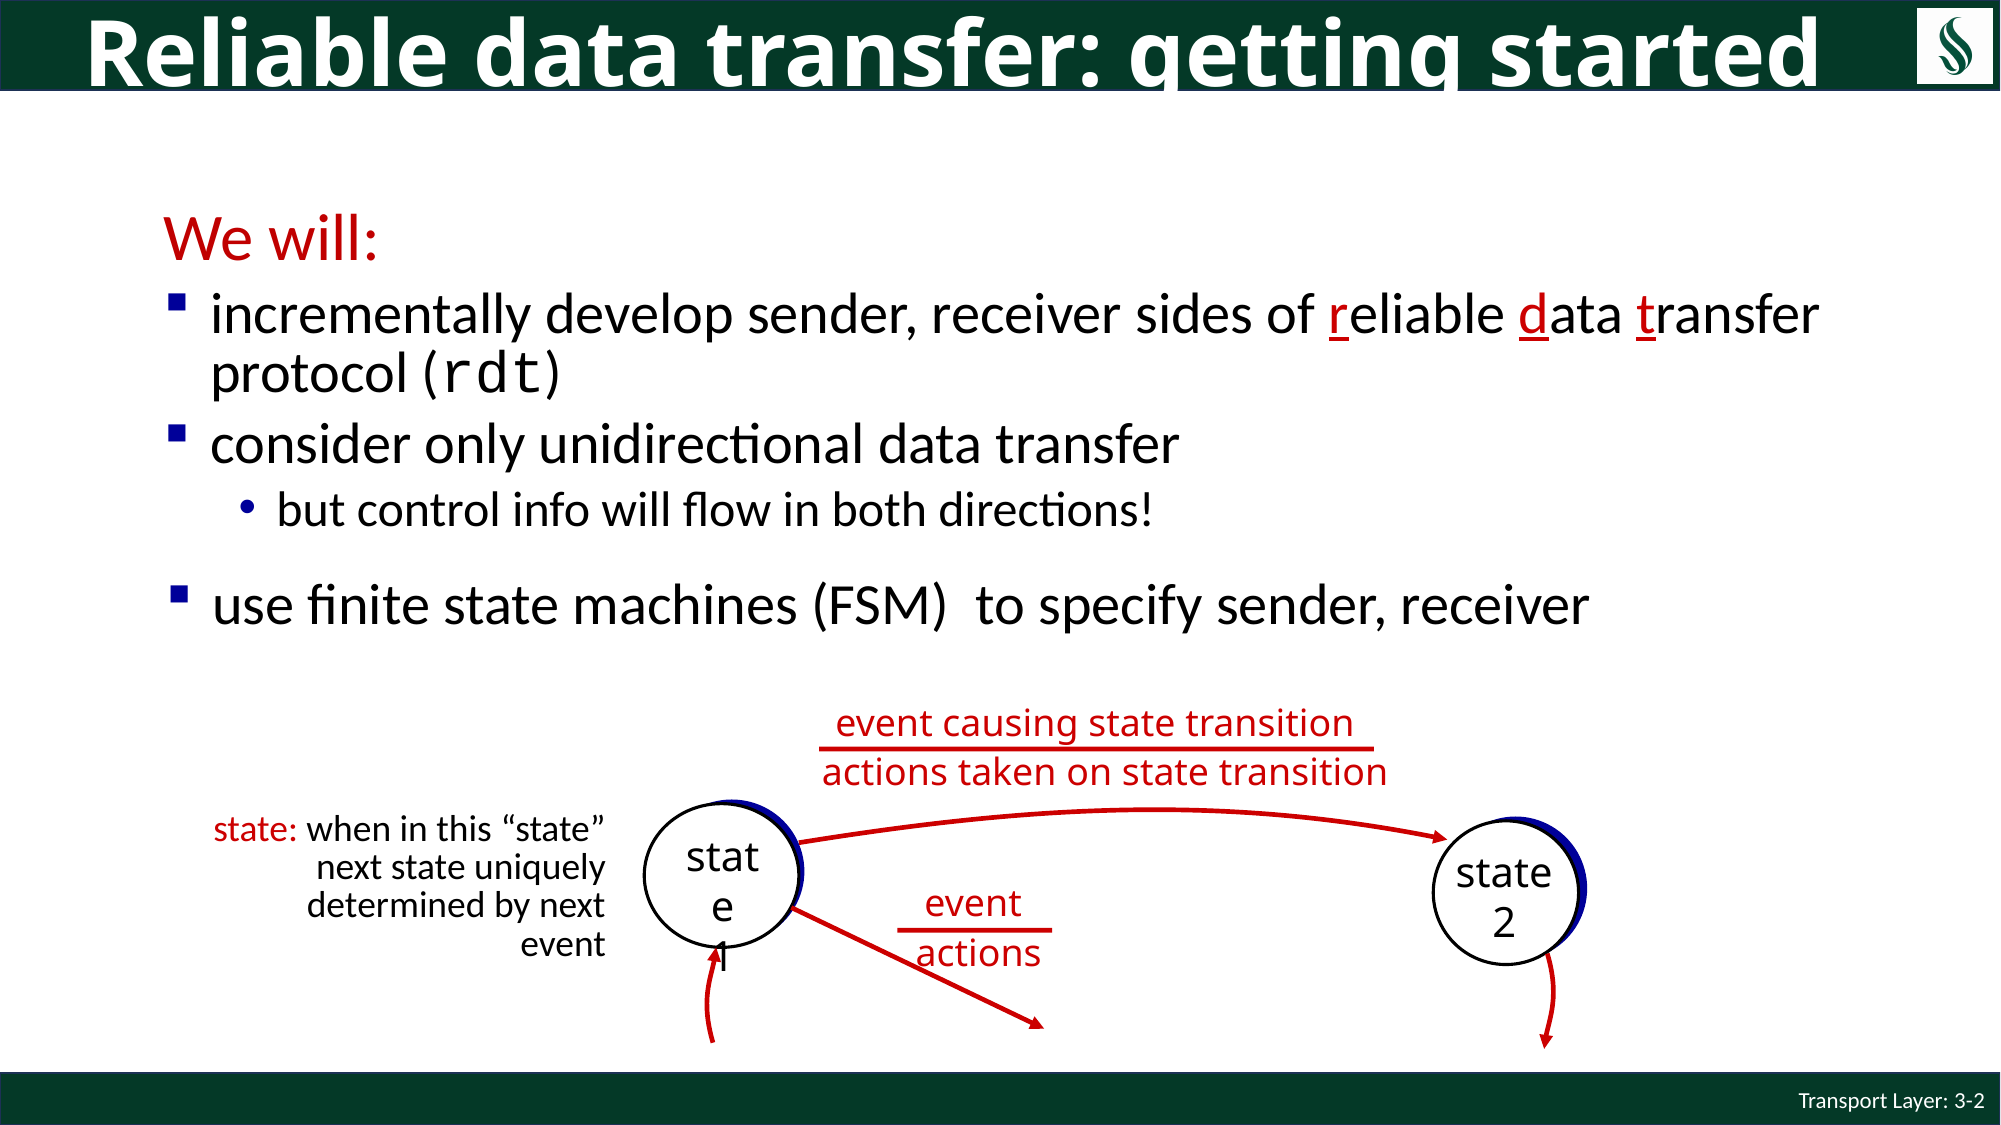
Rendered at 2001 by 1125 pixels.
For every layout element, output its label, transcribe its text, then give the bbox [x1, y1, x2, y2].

text_box [798, 809, 1446, 844]
text_box use finite state machines (FSM) to specify sender, receiver [150, 569, 1965, 659]
text_box [706, 947, 721, 1043]
text_box [1468, 954, 1544, 965]
slide_number Transport Layer: 3-2 [1550, 1072, 2000, 1125]
text_box [644, 829, 662, 922]
text_box actions [900, 921, 1057, 982]
text_box actions taken on state transition [807, 740, 1404, 800]
text_box [669, 803, 774, 822]
text_box [703, 799, 805, 908]
picture [1917, 8, 1993, 84]
text_box [783, 908, 794, 923]
text_box [1568, 839, 1588, 938]
title Reliable data transfer: getting started [68, 0, 1890, 131]
text_box [1568, 855, 1579, 930]
text_box We will: incrementally develop sender, receiver sides of reliable data transfer protocol (rdt) consider only unidirectional data transfer but control info will flow in both directions! [148, 198, 1963, 749]
text_box [946, 982, 1045, 1029]
text_box state 2 [1440, 838, 1568, 954]
text_box event causing state transition [820, 691, 1370, 740]
text_box event [909, 871, 1037, 921]
text_box [1485, 816, 1567, 838]
text_box state: when in this “state” next state uniquely determined by next event [166, 803, 621, 1007]
text_box state 1 [662, 822, 783, 988]
text_box [1433, 862, 1440, 923]
text_box [783, 831, 799, 920]
text_box [1458, 820, 1554, 838]
text_box [1539, 953, 1554, 1049]
